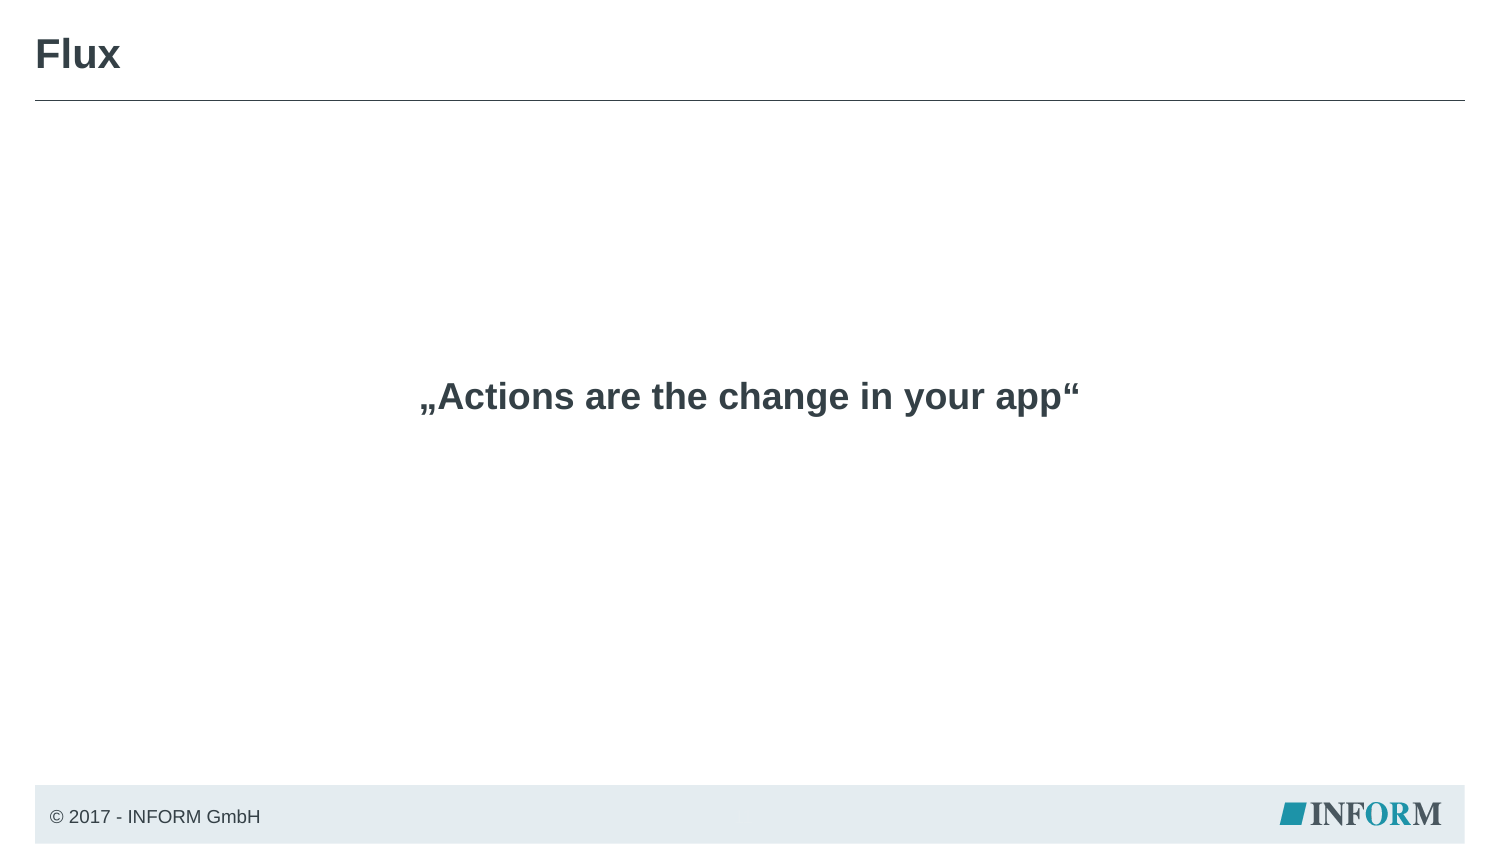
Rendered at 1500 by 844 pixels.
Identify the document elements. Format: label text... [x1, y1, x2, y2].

title Flux [35, 26, 1465, 94]
list „Actions are the change in your app“ [44, 158, 1456, 631]
picture [1277, 799, 1443, 828]
